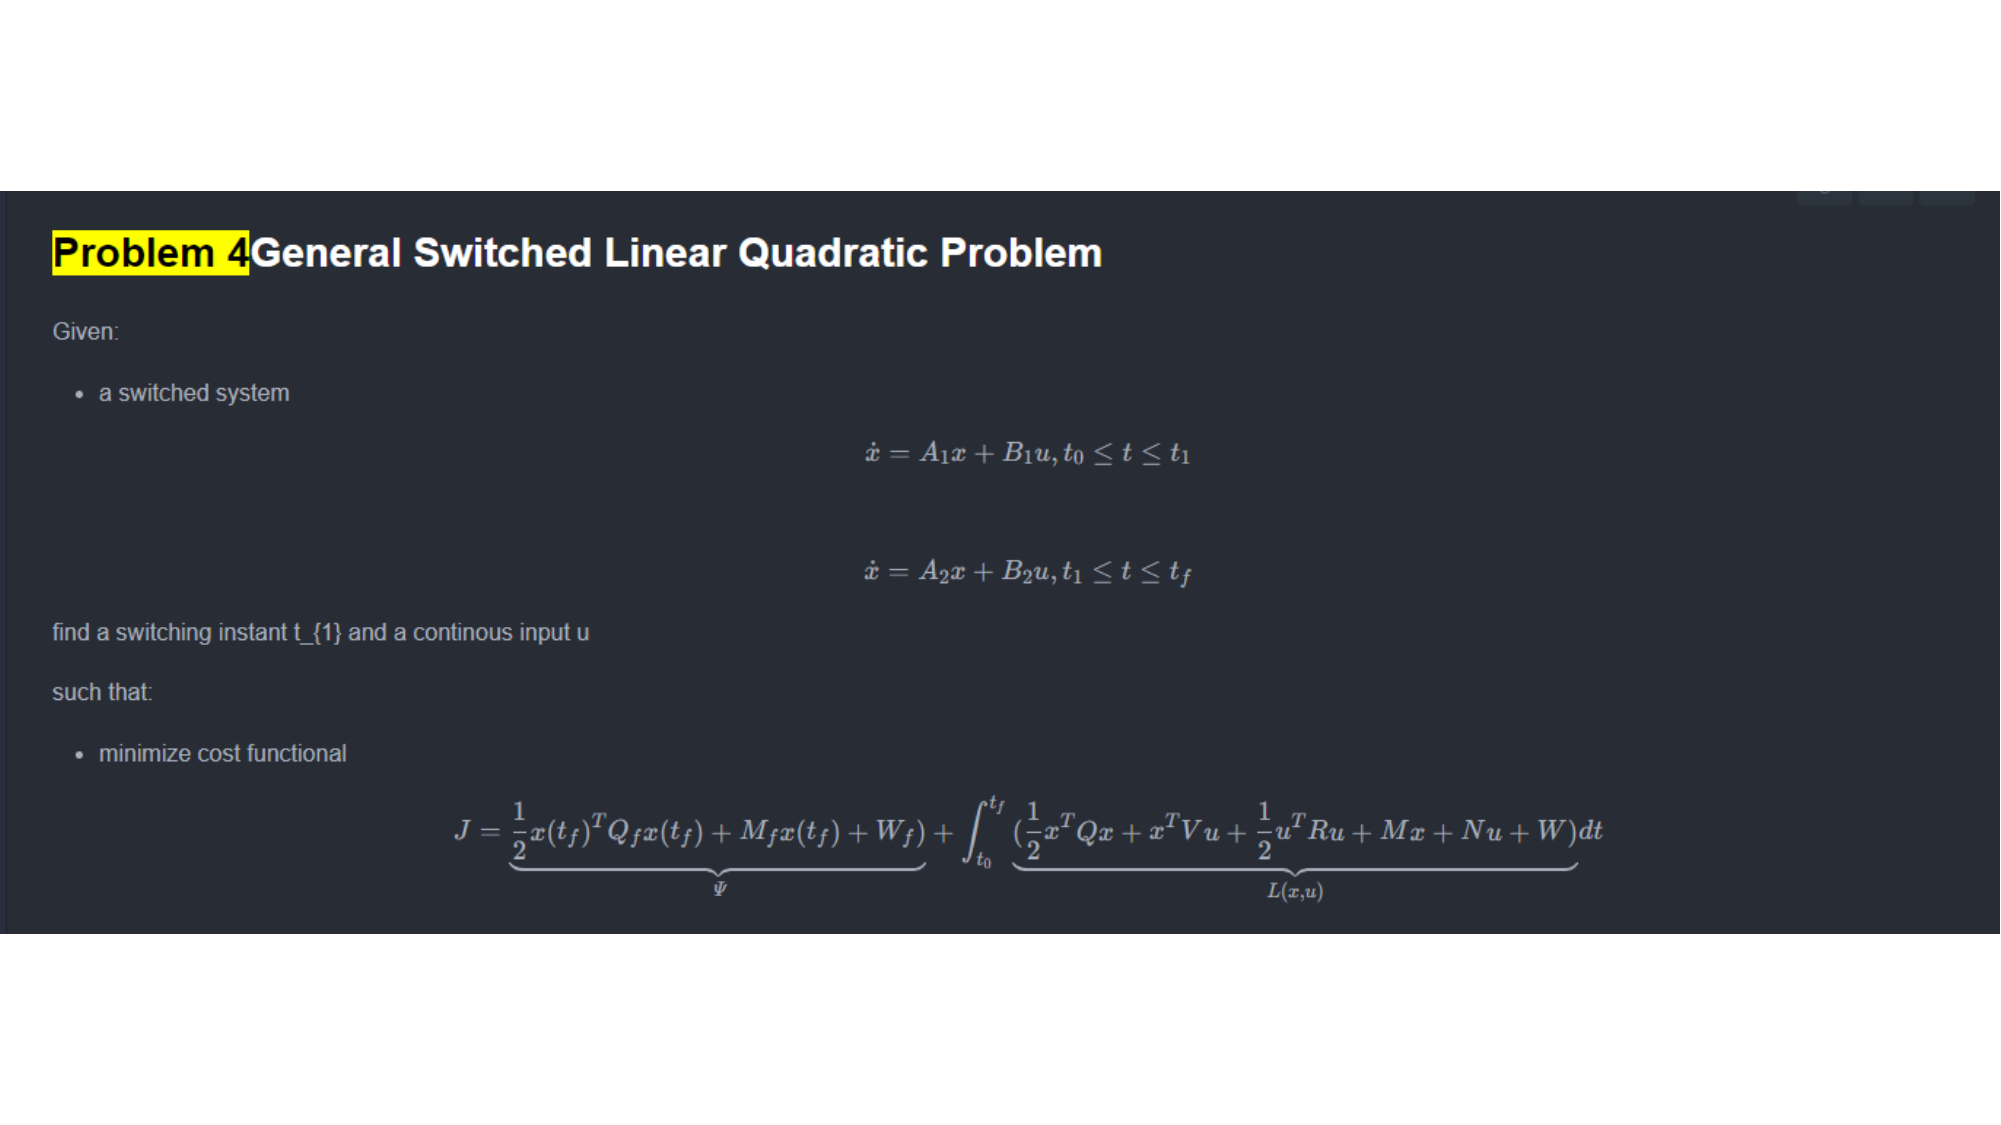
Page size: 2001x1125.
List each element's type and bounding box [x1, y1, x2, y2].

picture [0, 191, 2000, 934]
